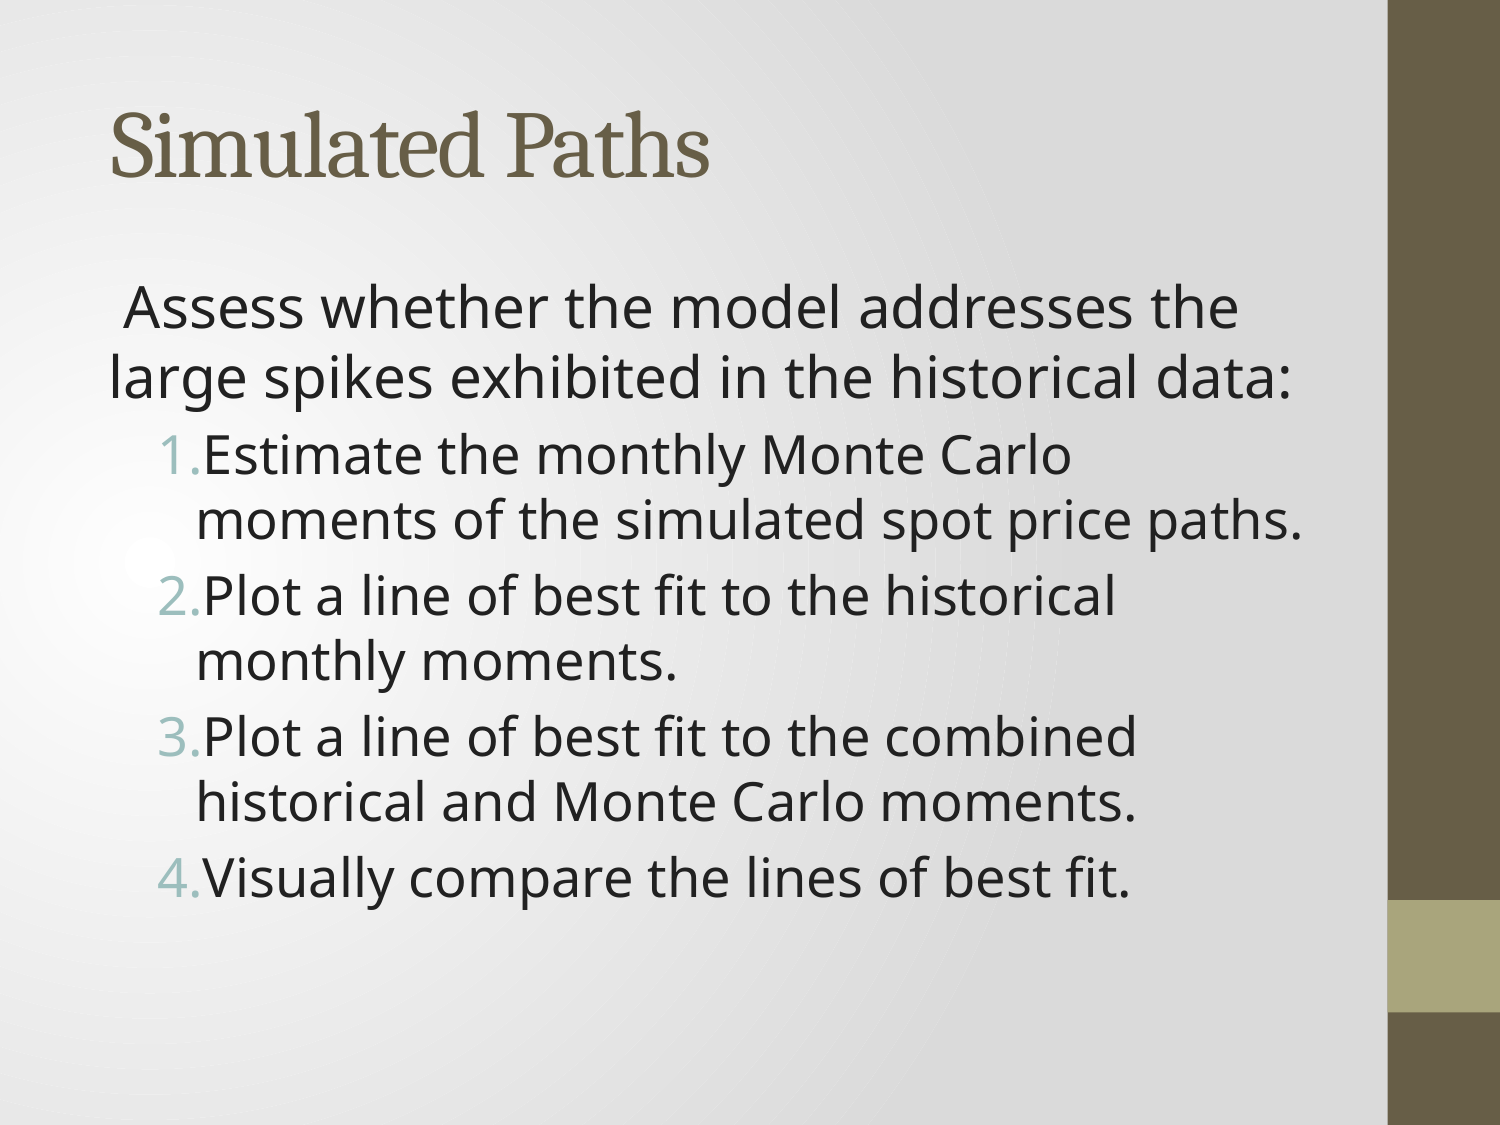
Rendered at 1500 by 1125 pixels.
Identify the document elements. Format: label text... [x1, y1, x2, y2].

title Simulated Paths [75, 45, 1365, 233]
list Assess whether the model addresses the large spikes exhibited in the historical data: Estimate the monthly Monte Carlo moments of the simulated spot price paths. Plot a line of best fit to the historical monthly moments. Plot a line of best fit to the combined historical and Monte Carlo moments. Visually compare the lines of best fit. [75, 262, 1325, 1050]
